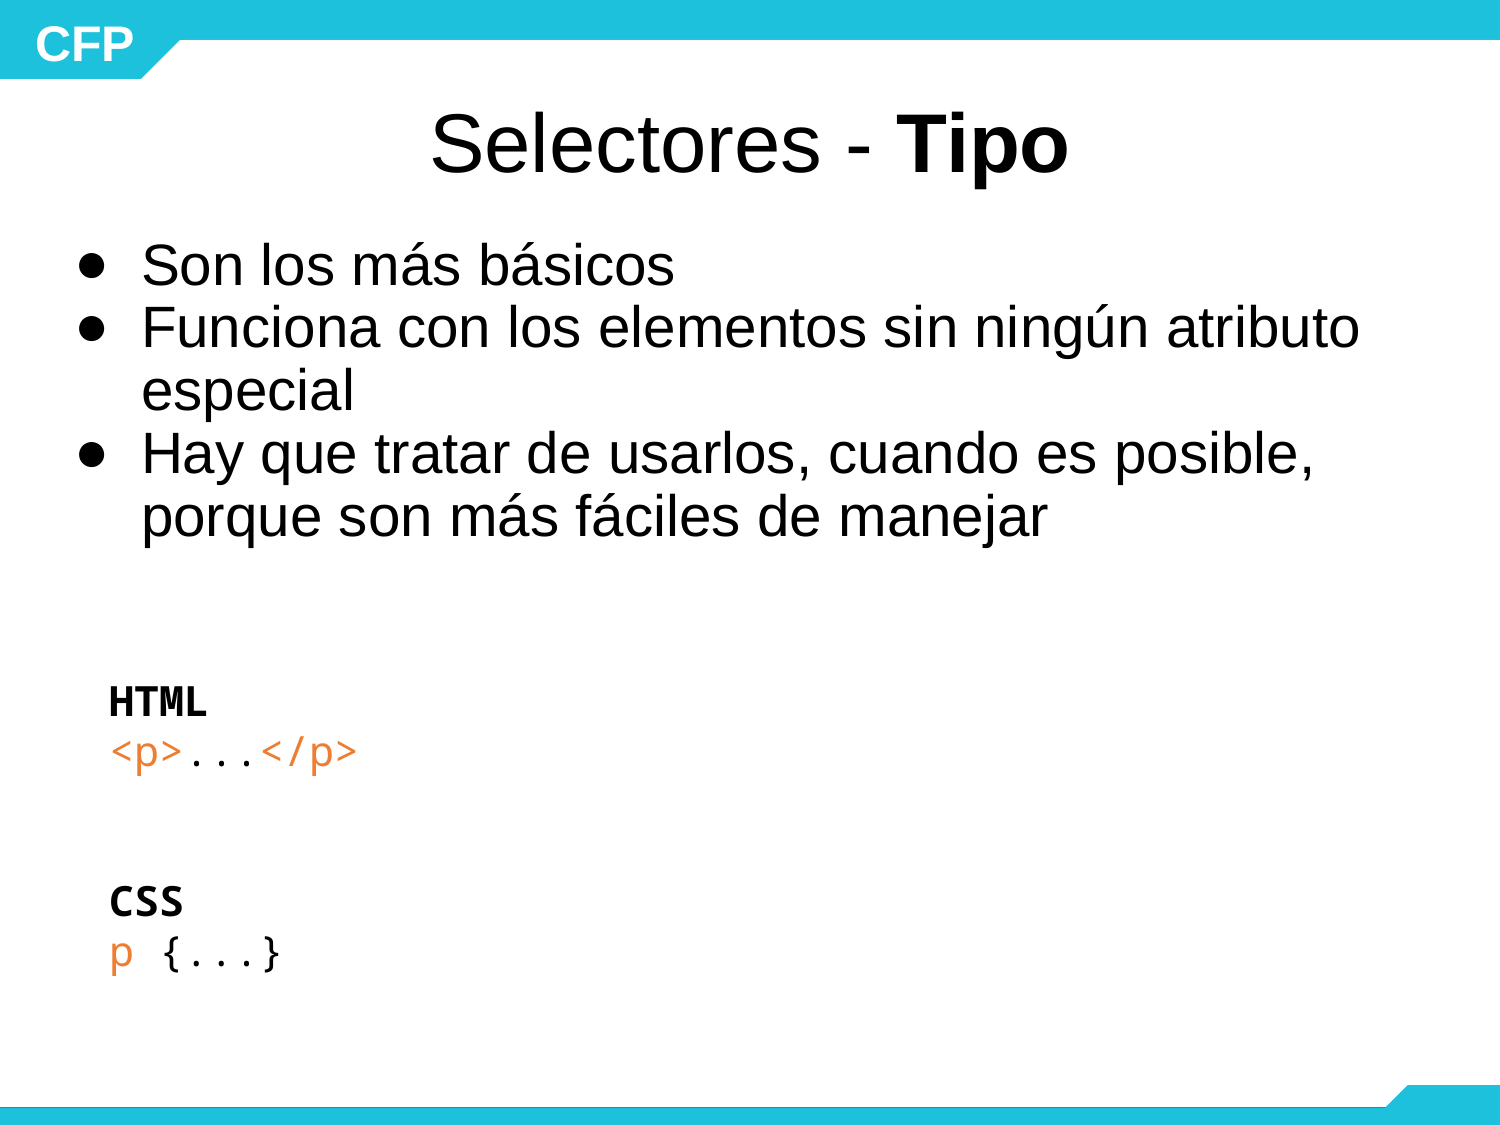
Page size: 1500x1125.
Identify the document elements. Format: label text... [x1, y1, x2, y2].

title Selectores - Tipo [103, 45, 1397, 227]
list Son los más básicos Funciona con los elementos sin ningún atributo especial Hay que tratar de usarlos, cuando es posible, porque son más fáciles de manejar [51, 227, 1449, 1053]
text_box HTML <p>...</p> CSS p {...} [94, 659, 740, 1005]
